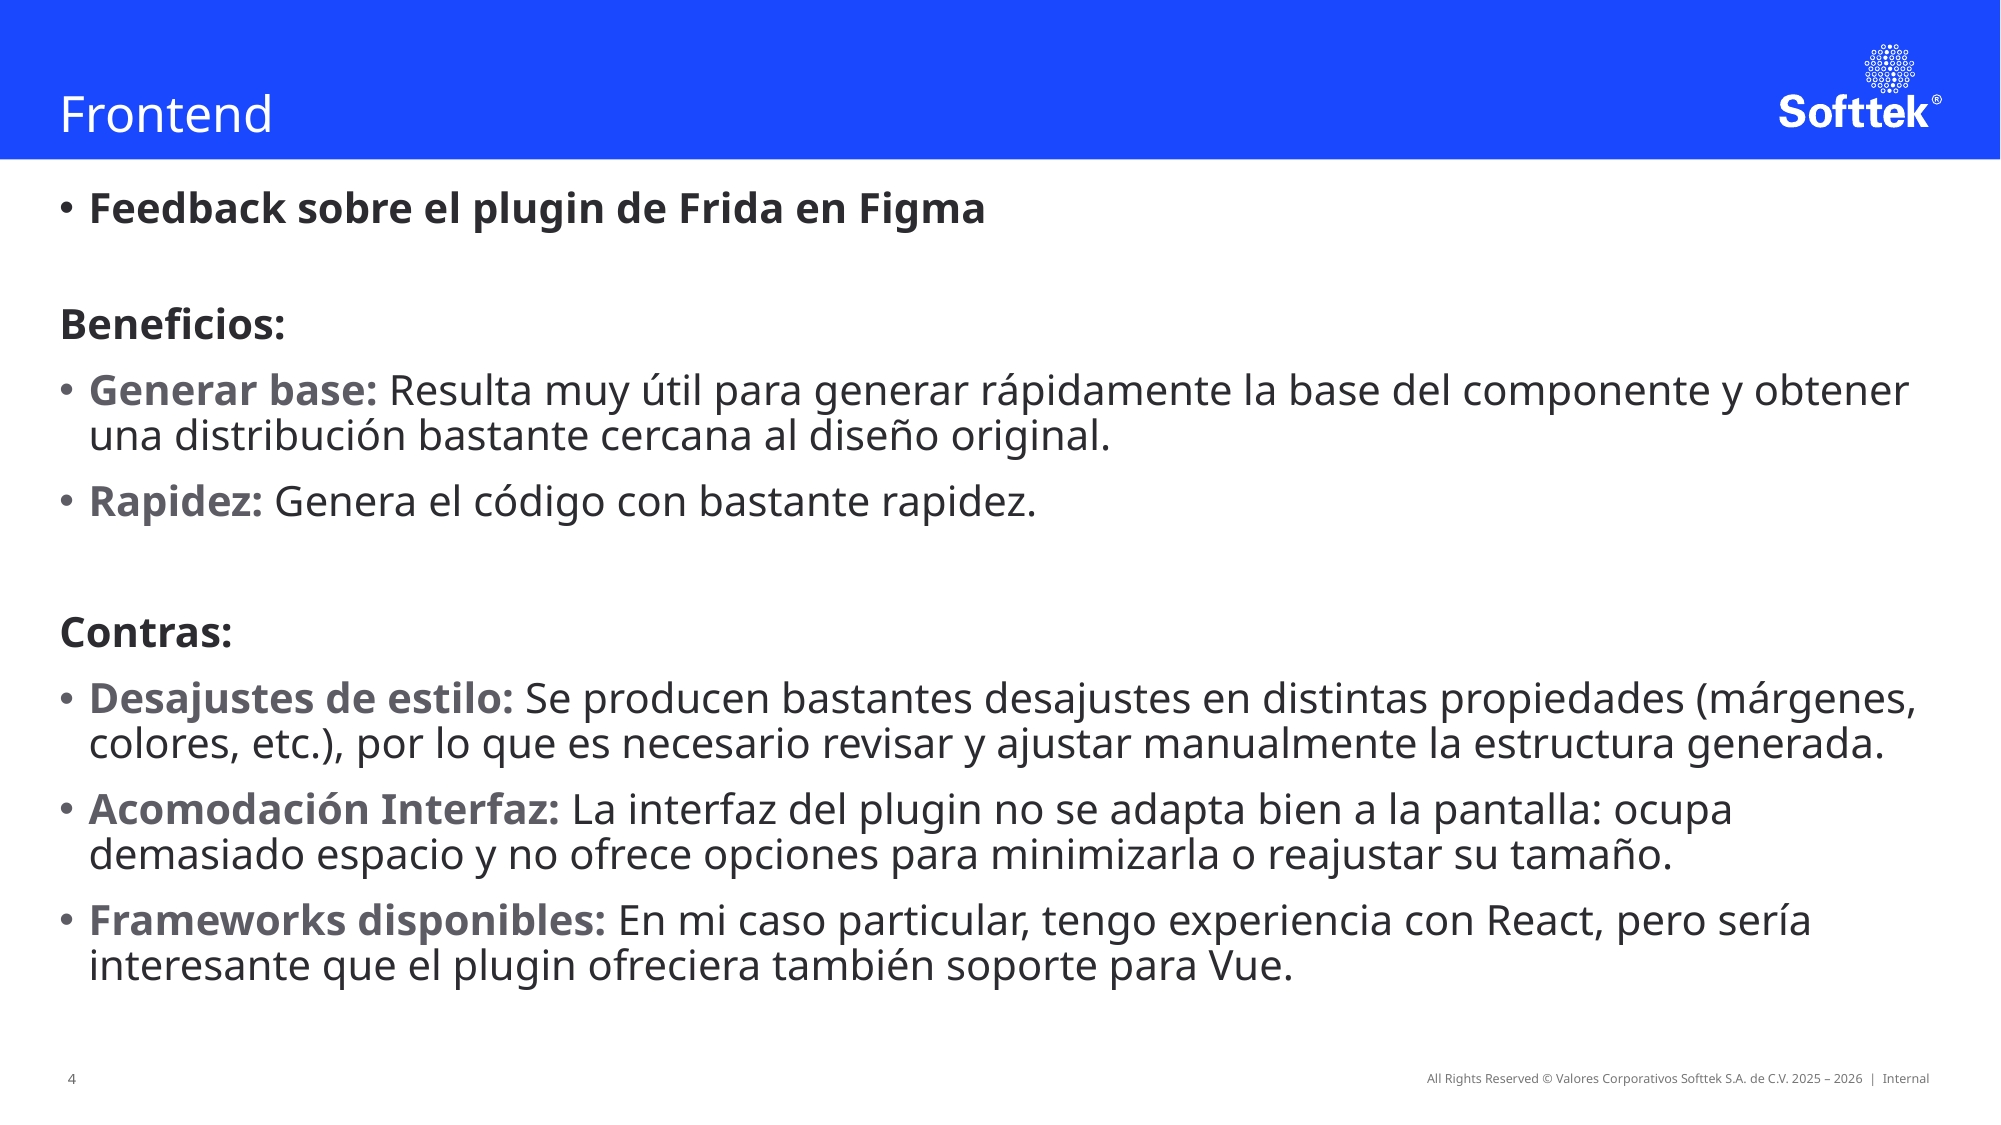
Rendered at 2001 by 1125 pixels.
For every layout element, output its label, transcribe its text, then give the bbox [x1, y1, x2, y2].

list Feedback sobre el plugin de Frida en Figma Beneficios: Generar base: Resulta muy útil para generar rápidamente la base del componente y obtener una distribución bastante cercana al diseño original. Rapidez: Genera el código con bastante rapidez. Contras: Desajustes de estilo: Se producen bastantes desajustes en distintas propiedades (márgenes, colores, etc.), por lo que es necesario revisar y ajustar manualmente la estructura generada. Acomodación Interfaz: La interfaz del plugin no se adapta bien a la pantalla: ocupa demasiado espacio y no ofrece opciones para minimizarla o reajustar su tamaño. Frameworks disponibles: En mi caso particular, tengo experiencia con React, pero sería interesante que el plugin ofreciera también soporte para Vue. [44, 172, 1934, 1059]
title Frontend [44, 43, 1757, 150]
